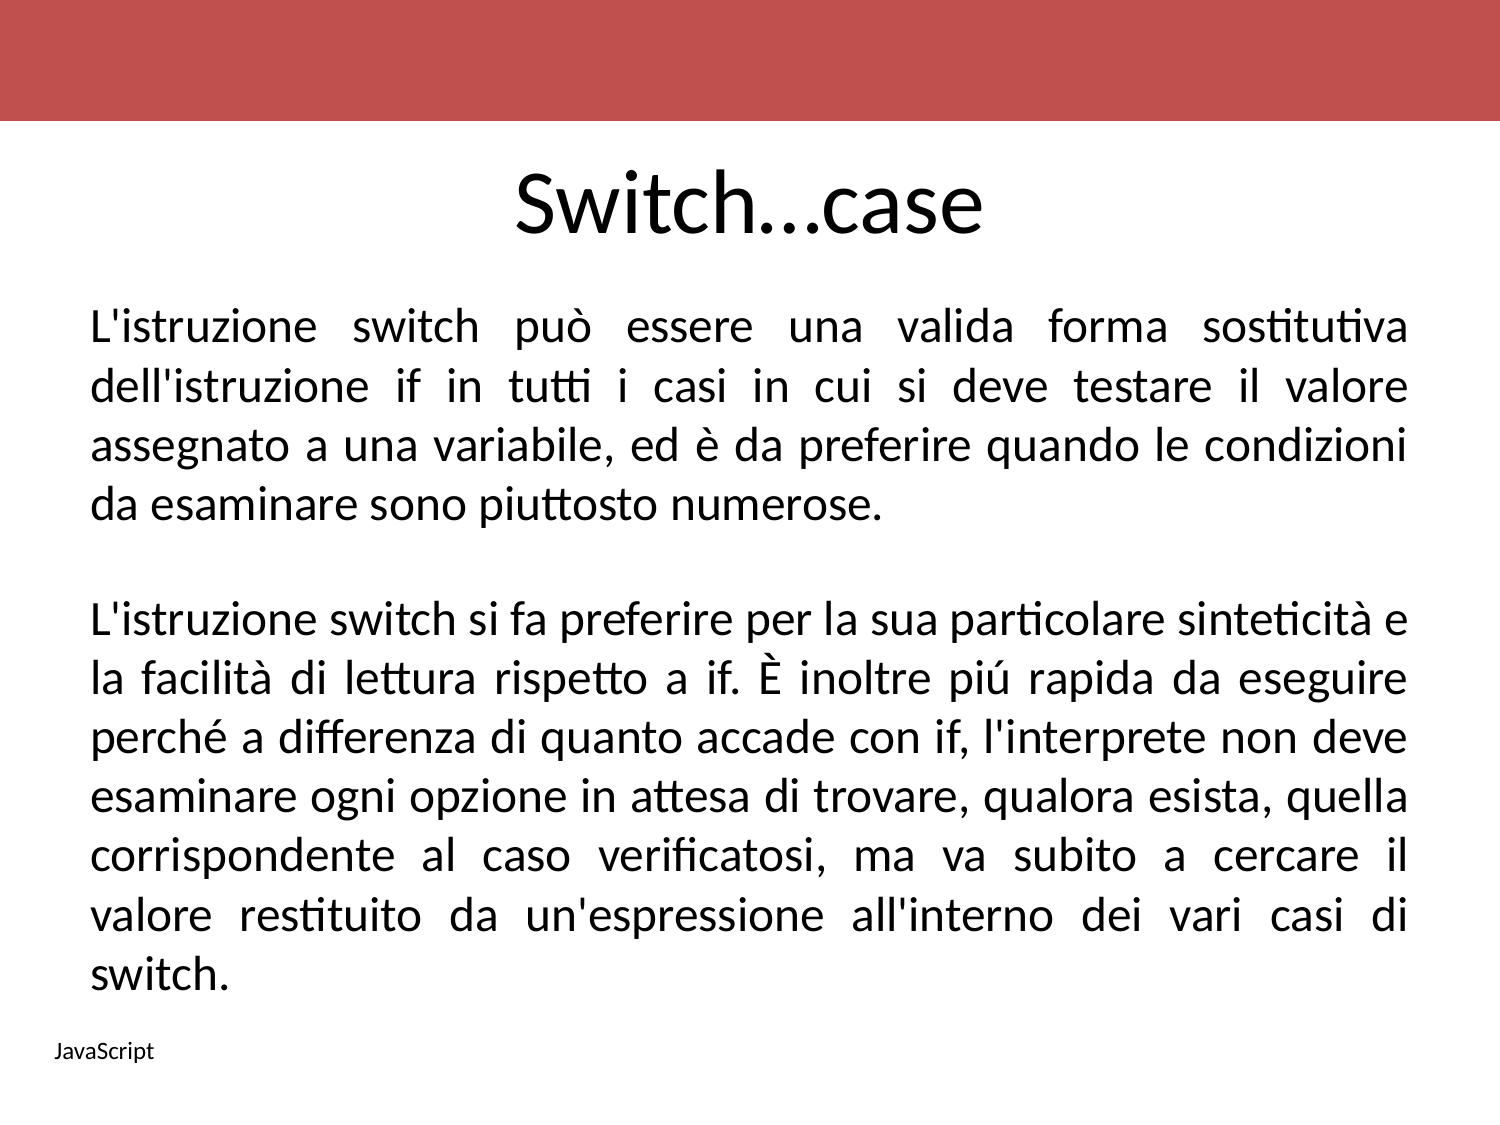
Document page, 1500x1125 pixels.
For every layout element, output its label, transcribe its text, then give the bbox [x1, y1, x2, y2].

text_box JavaScript [39, 1027, 170, 1073]
title Switch…case [75, 123, 1425, 286]
text_box [0, 0, 1500, 123]
list L'istruzione switch può essere una valida forma sostitutiva dell'istruzione if in tutti i casi in cui si deve testare il valore assegnato a una variabile, ed è da preferire quando le condizioni da esaminare sono piuttosto numerose. L'istruzione switch si fa preferire per la sua particolare sinteticità e la facilità di lettura rispetto a if. È inoltre piú rapida da eseguire perché a differenza di quanto accade con if, l'interprete non deve esaminare ogni opzione in attesa di trovare, qualora esista, quella corrispondente al caso verificatosi, ma va subito a cercare il valore restituito da un'espressione all'interno dei vari casi di switch. [75, 286, 1425, 1012]
